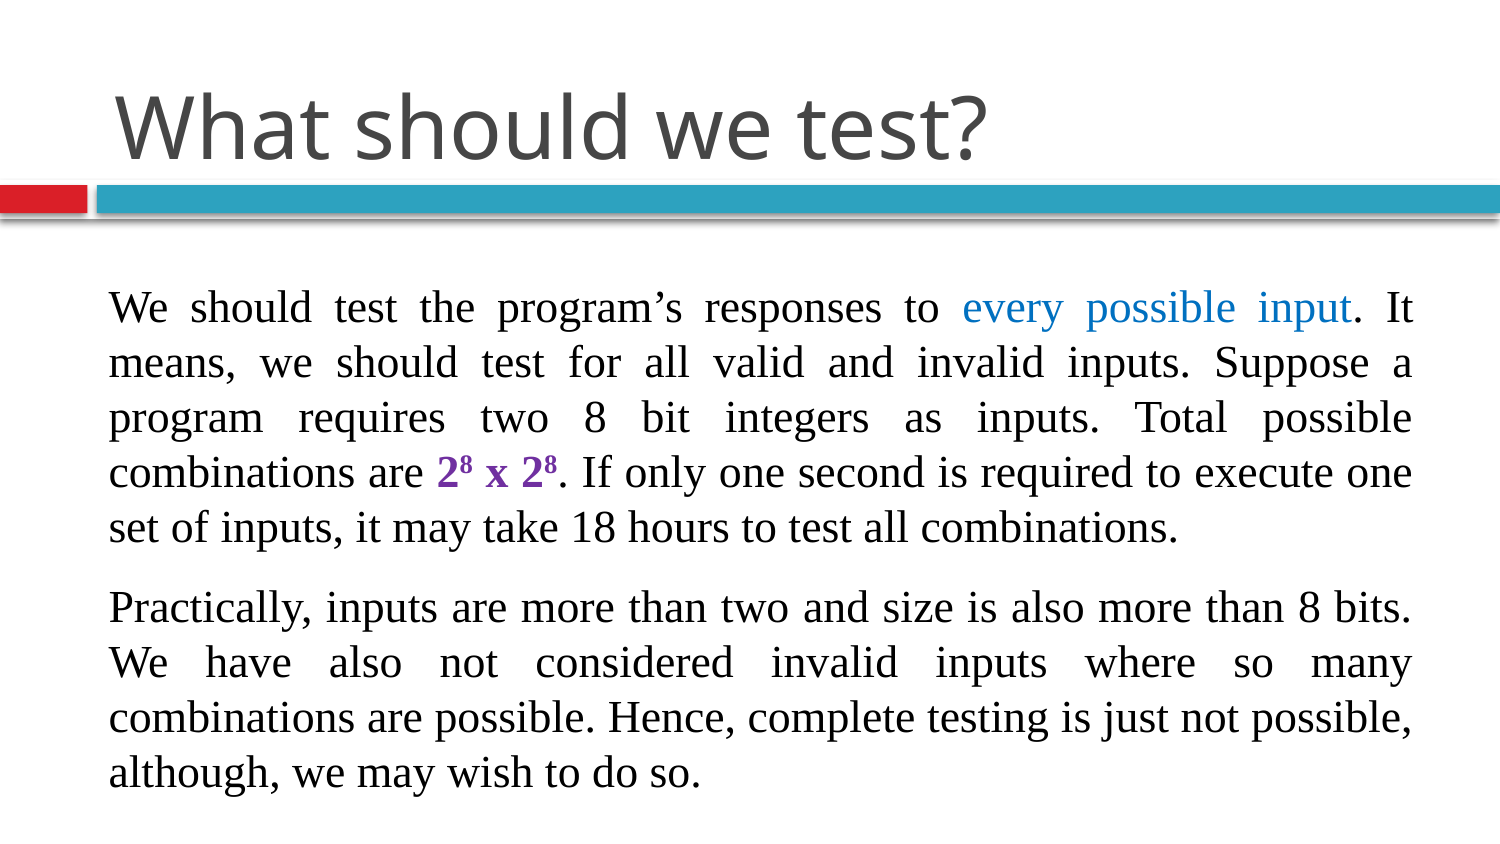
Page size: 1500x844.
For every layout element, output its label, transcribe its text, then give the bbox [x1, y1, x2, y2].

text_box We should test the program’s responses to every possible input. It means, we should test for all valid and invalid inputs. Suppose a program requires two 8 bit integers as inputs. Total possible combinations are 28 x 28. If only one second is required to execute one set of inputs, it may take 18 hours to test all combinations. Practically, inputs are more than two and size is also more than 8 bits. We have also not considered invalid inputs where so many combinations are possible. Hence, complete testing is just not possible, although, we may wish to do so. [93, 269, 1429, 804]
title What should we test? [99, 19, 1438, 185]
